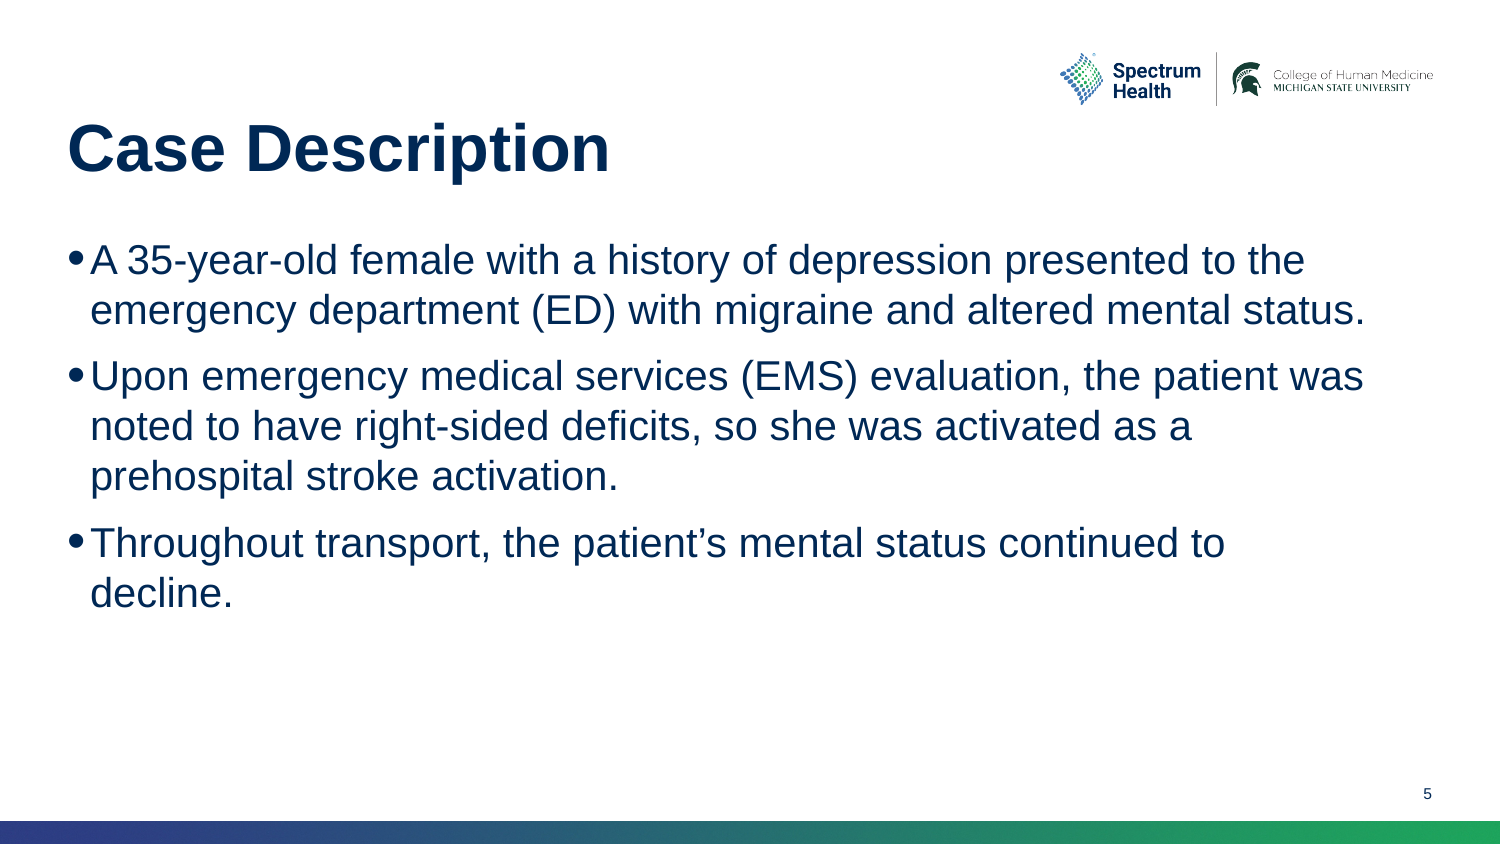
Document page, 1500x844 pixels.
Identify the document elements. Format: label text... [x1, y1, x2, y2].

title Case Description [67, 105, 1433, 210]
picture [1060, 52, 1433, 105]
list A 35-year-old female with a history of depression presented to the emergency department (ED) with migraine and altered mental status. Upon emergency medical services (EMS) evaluation, the patient was noted to have right-sided deficits, so she was activated as a prehospital stroke activation. Throughout transport, the patient’s mental status continued to decline. [67, 232, 1368, 766]
slide_number 5 [1387, 780, 1433, 803]
picture [0, 821, 1500, 844]
